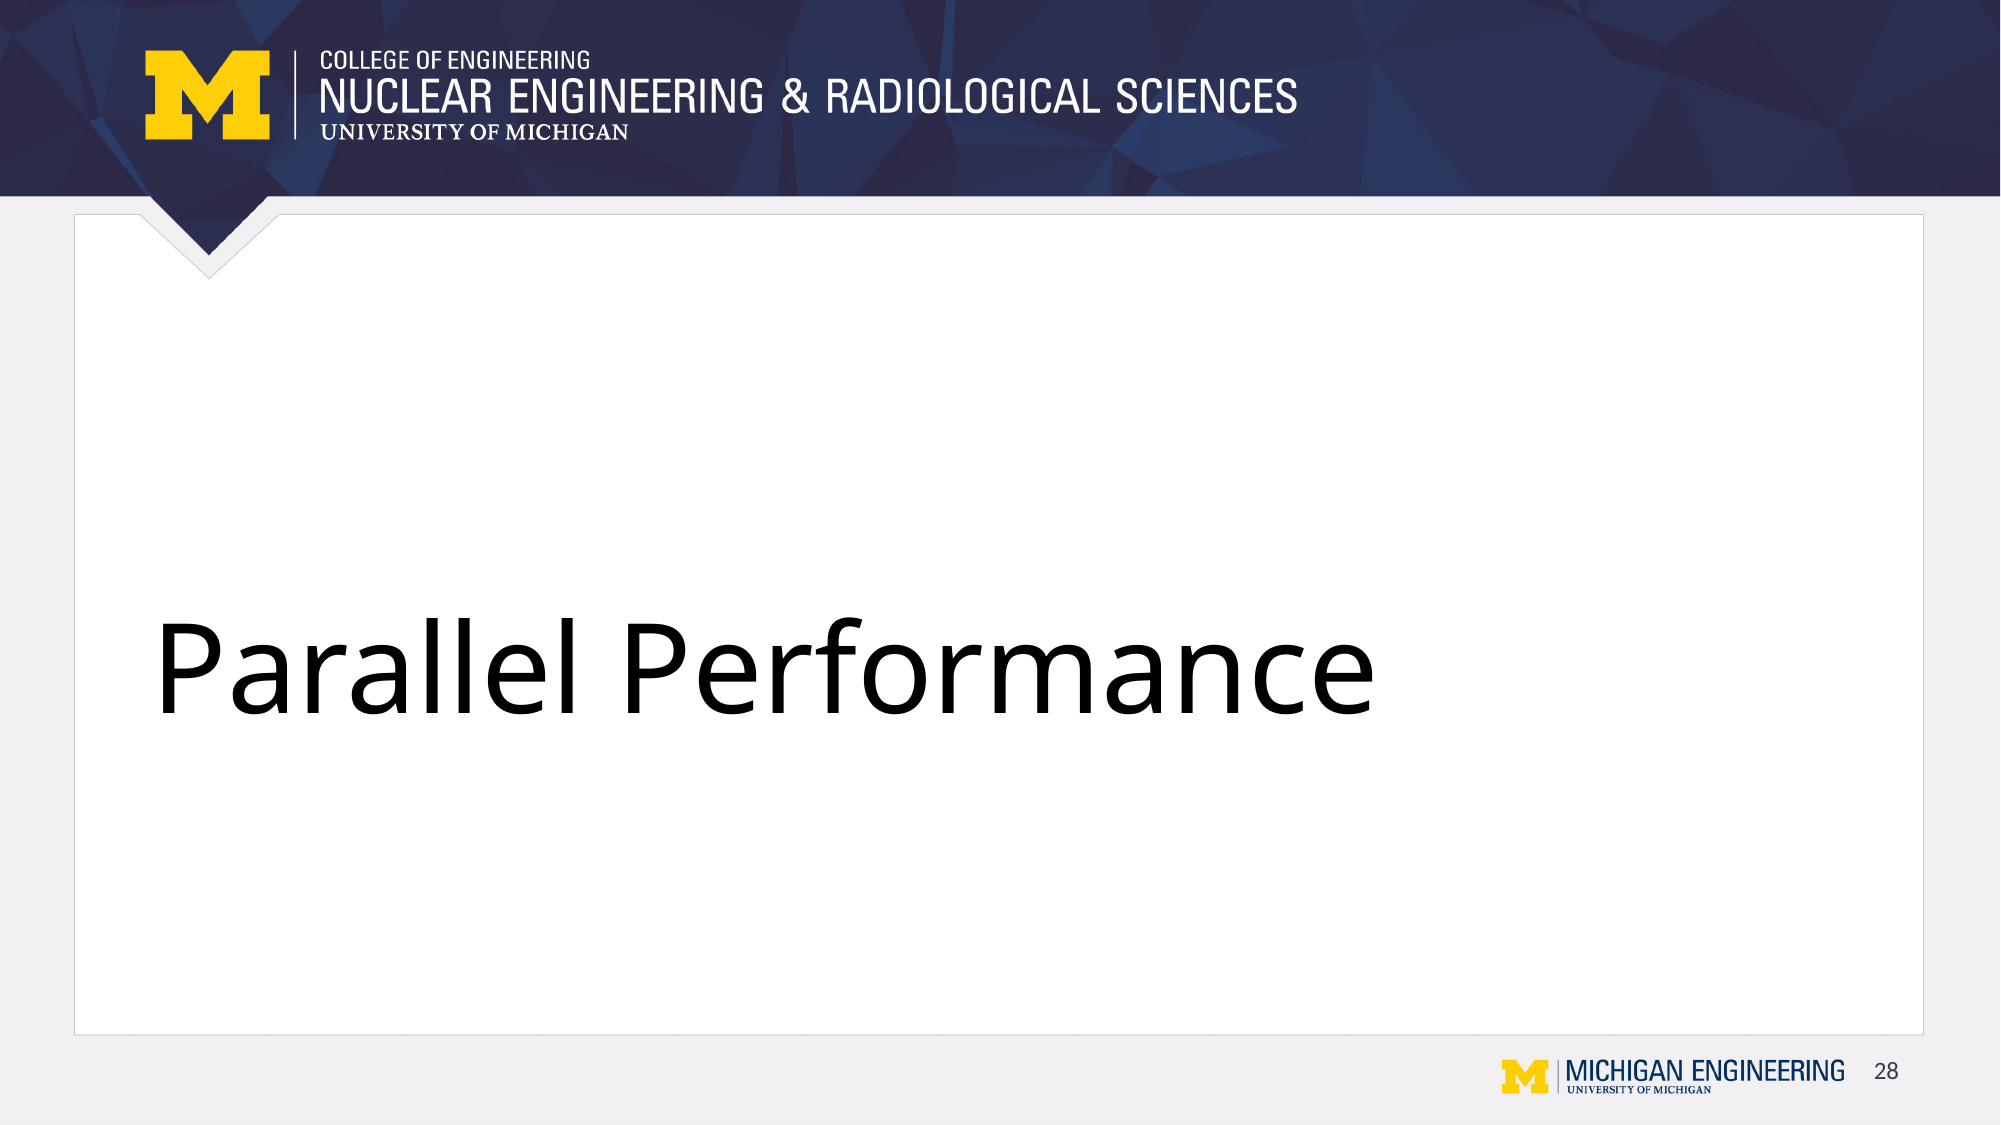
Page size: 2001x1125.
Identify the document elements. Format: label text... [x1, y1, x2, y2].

picture [0, 0, 2001, 1125]
title Parallel Performance [136, 280, 1862, 749]
